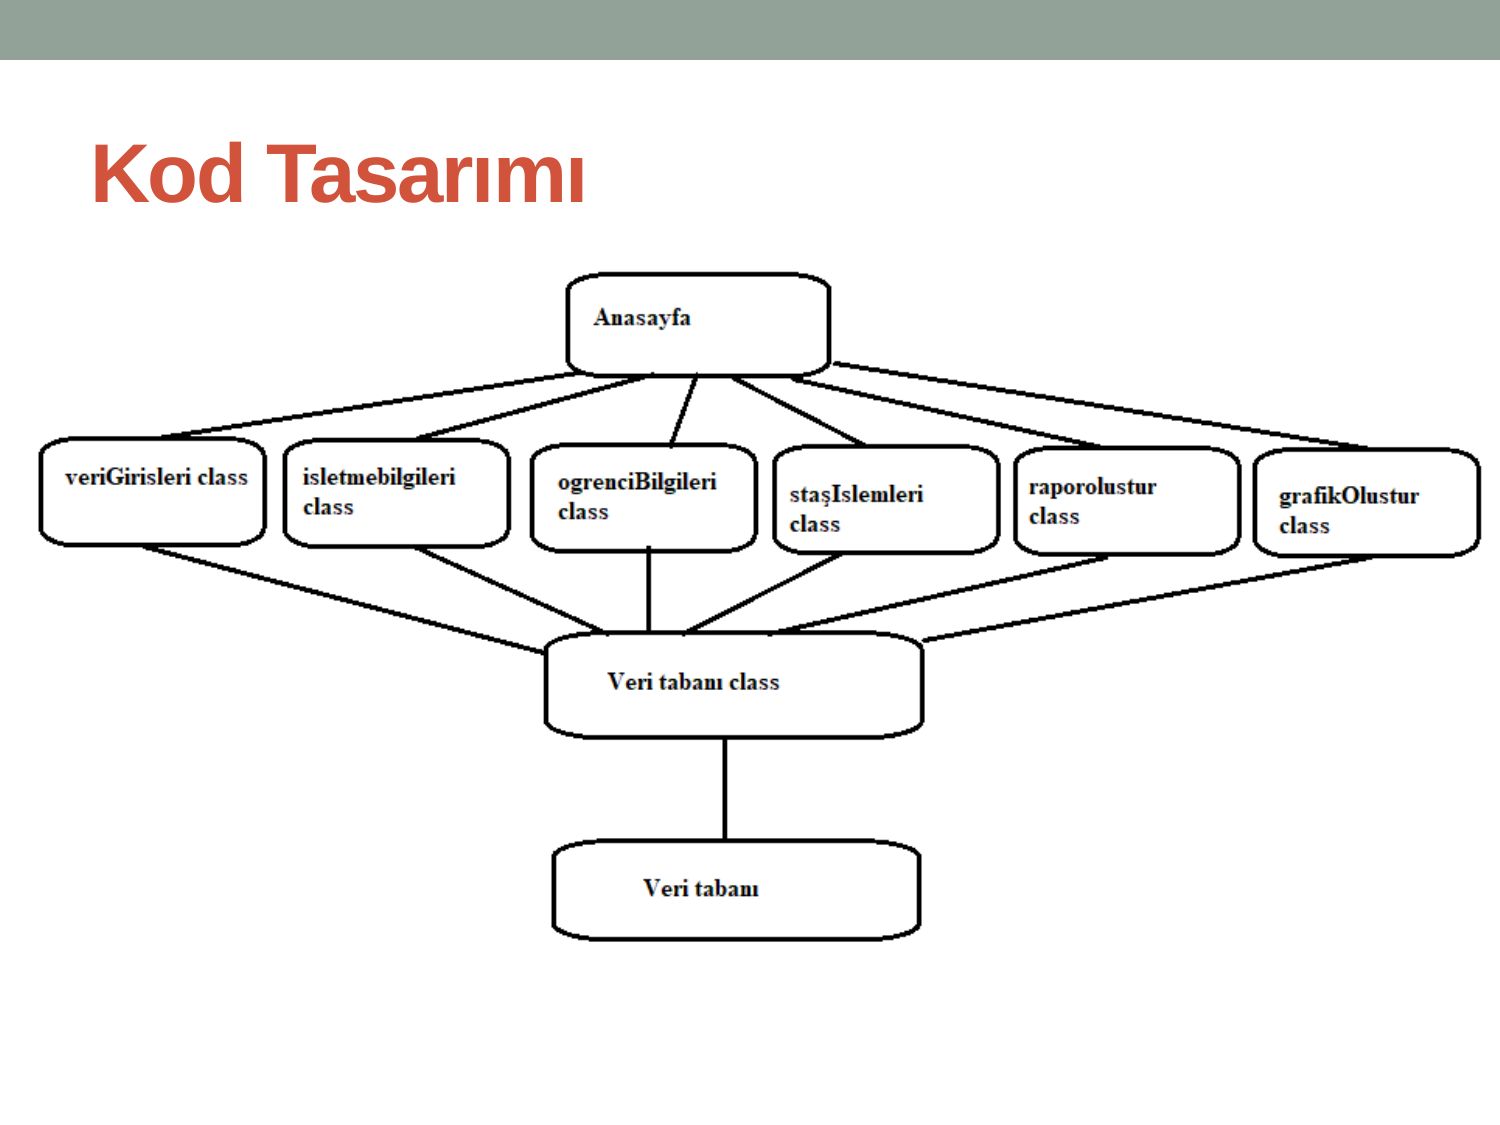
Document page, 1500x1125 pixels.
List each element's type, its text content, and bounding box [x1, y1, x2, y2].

picture [0, 255, 1500, 992]
title Kod Tasarımı [75, 87, 1425, 250]
